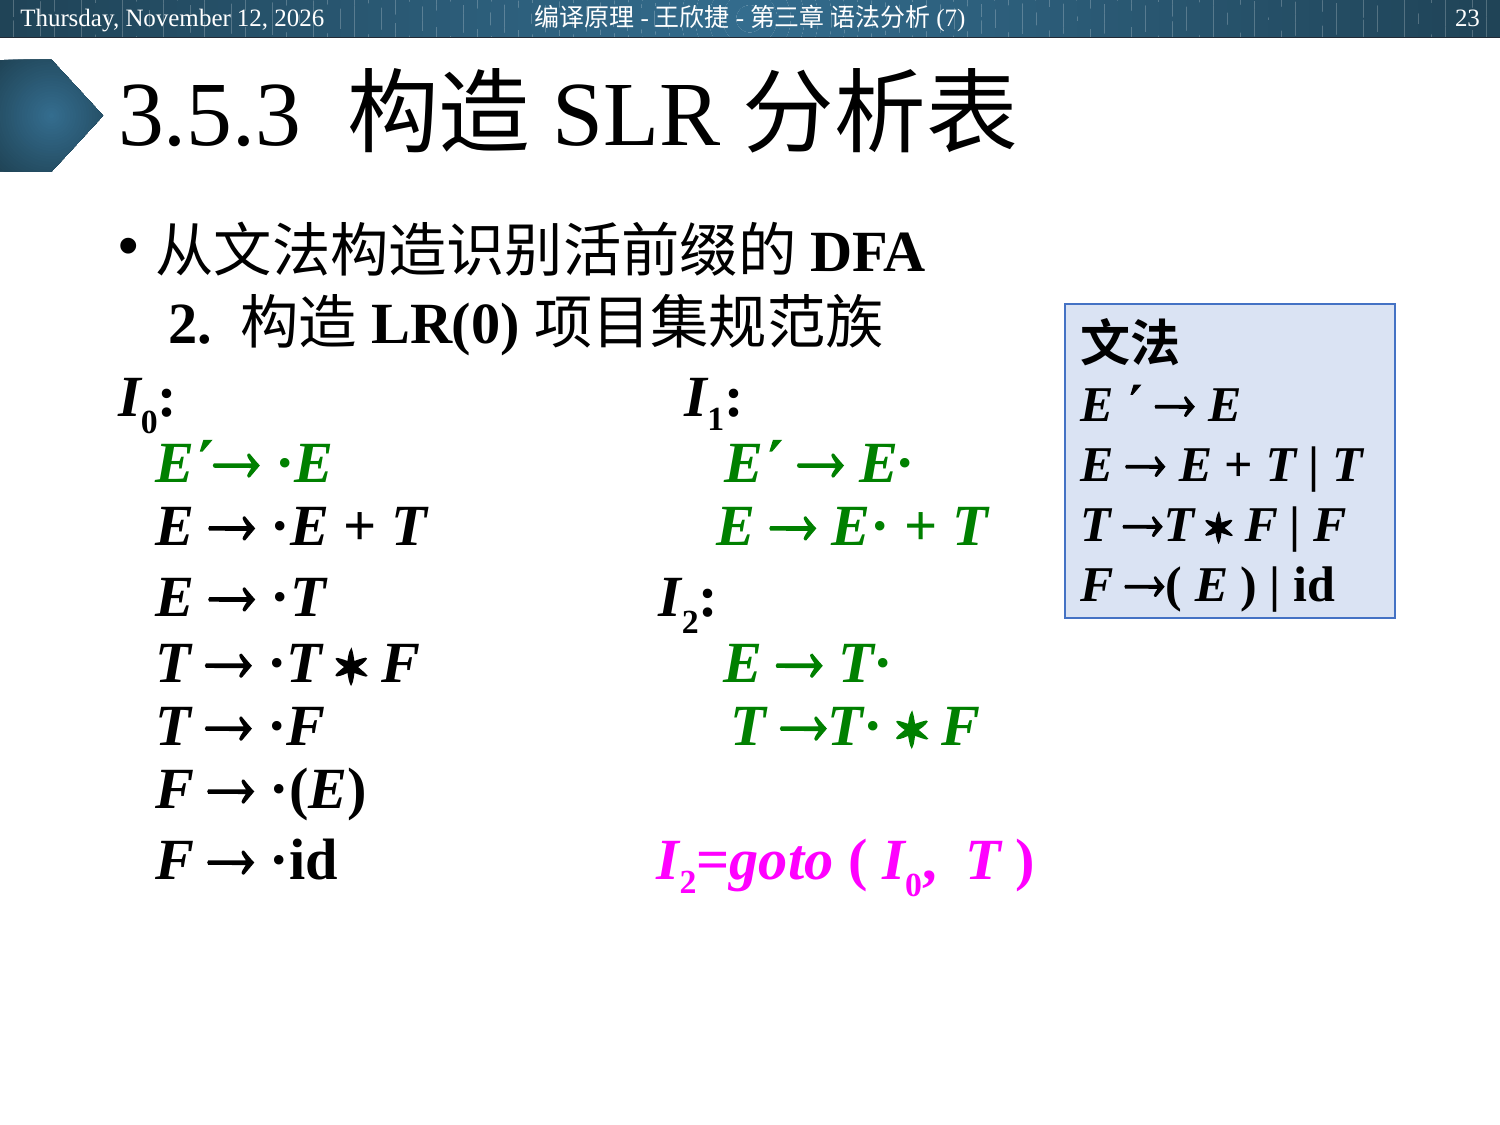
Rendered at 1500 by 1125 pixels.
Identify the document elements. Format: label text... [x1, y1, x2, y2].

slide_number 23 [1157, 1, 1495, 32]
text_box 文法 E   E E  E + T | T T T  F | F F ( E ) | id [1064, 303, 1396, 619]
list 从文法构造识别活前缀的DFA 2. 构造LR(0)项目集规范族 I0: I1: E ·E E  E· E  ·E + T E  E· + T E  ·T I2: T  ·T  F E  T· T  ·F T T·  F F  ·(E) F  ·id I2=goto ( I0, T ) [103, 206, 1397, 1014]
footer 编译原理-王欣捷-第三章 语法分析(7) [496, 1, 1004, 32]
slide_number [5, 1, 344, 32]
title 3.5.3 构造SLR分析表 [103, 37, 1397, 194]
